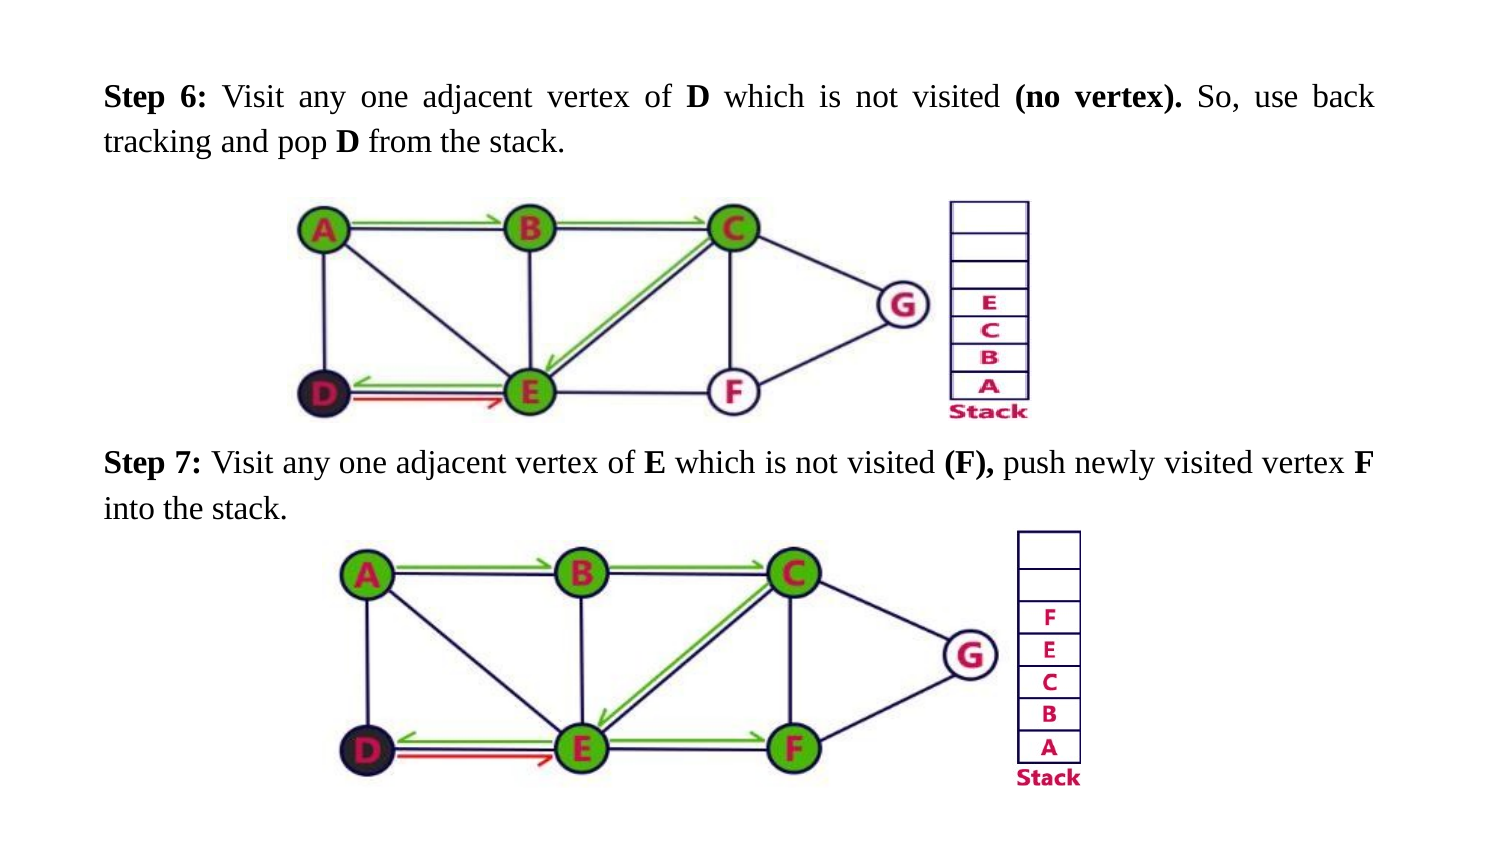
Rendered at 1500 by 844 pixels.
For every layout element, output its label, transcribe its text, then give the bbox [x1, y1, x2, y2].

picture [947, 199, 1032, 421]
picture [286, 197, 937, 424]
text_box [322, 528, 1081, 789]
title Step 6: Visit any one adjacent vertex of D which is not visited (no vertex). So, use back tracking and pop D from the stack. [93, 66, 1407, 210]
text_box Step 7: Visit any one adjacent vertex of E which is not visited (F), push newly visited vertex F into the stack. [101, 432, 1385, 527]
